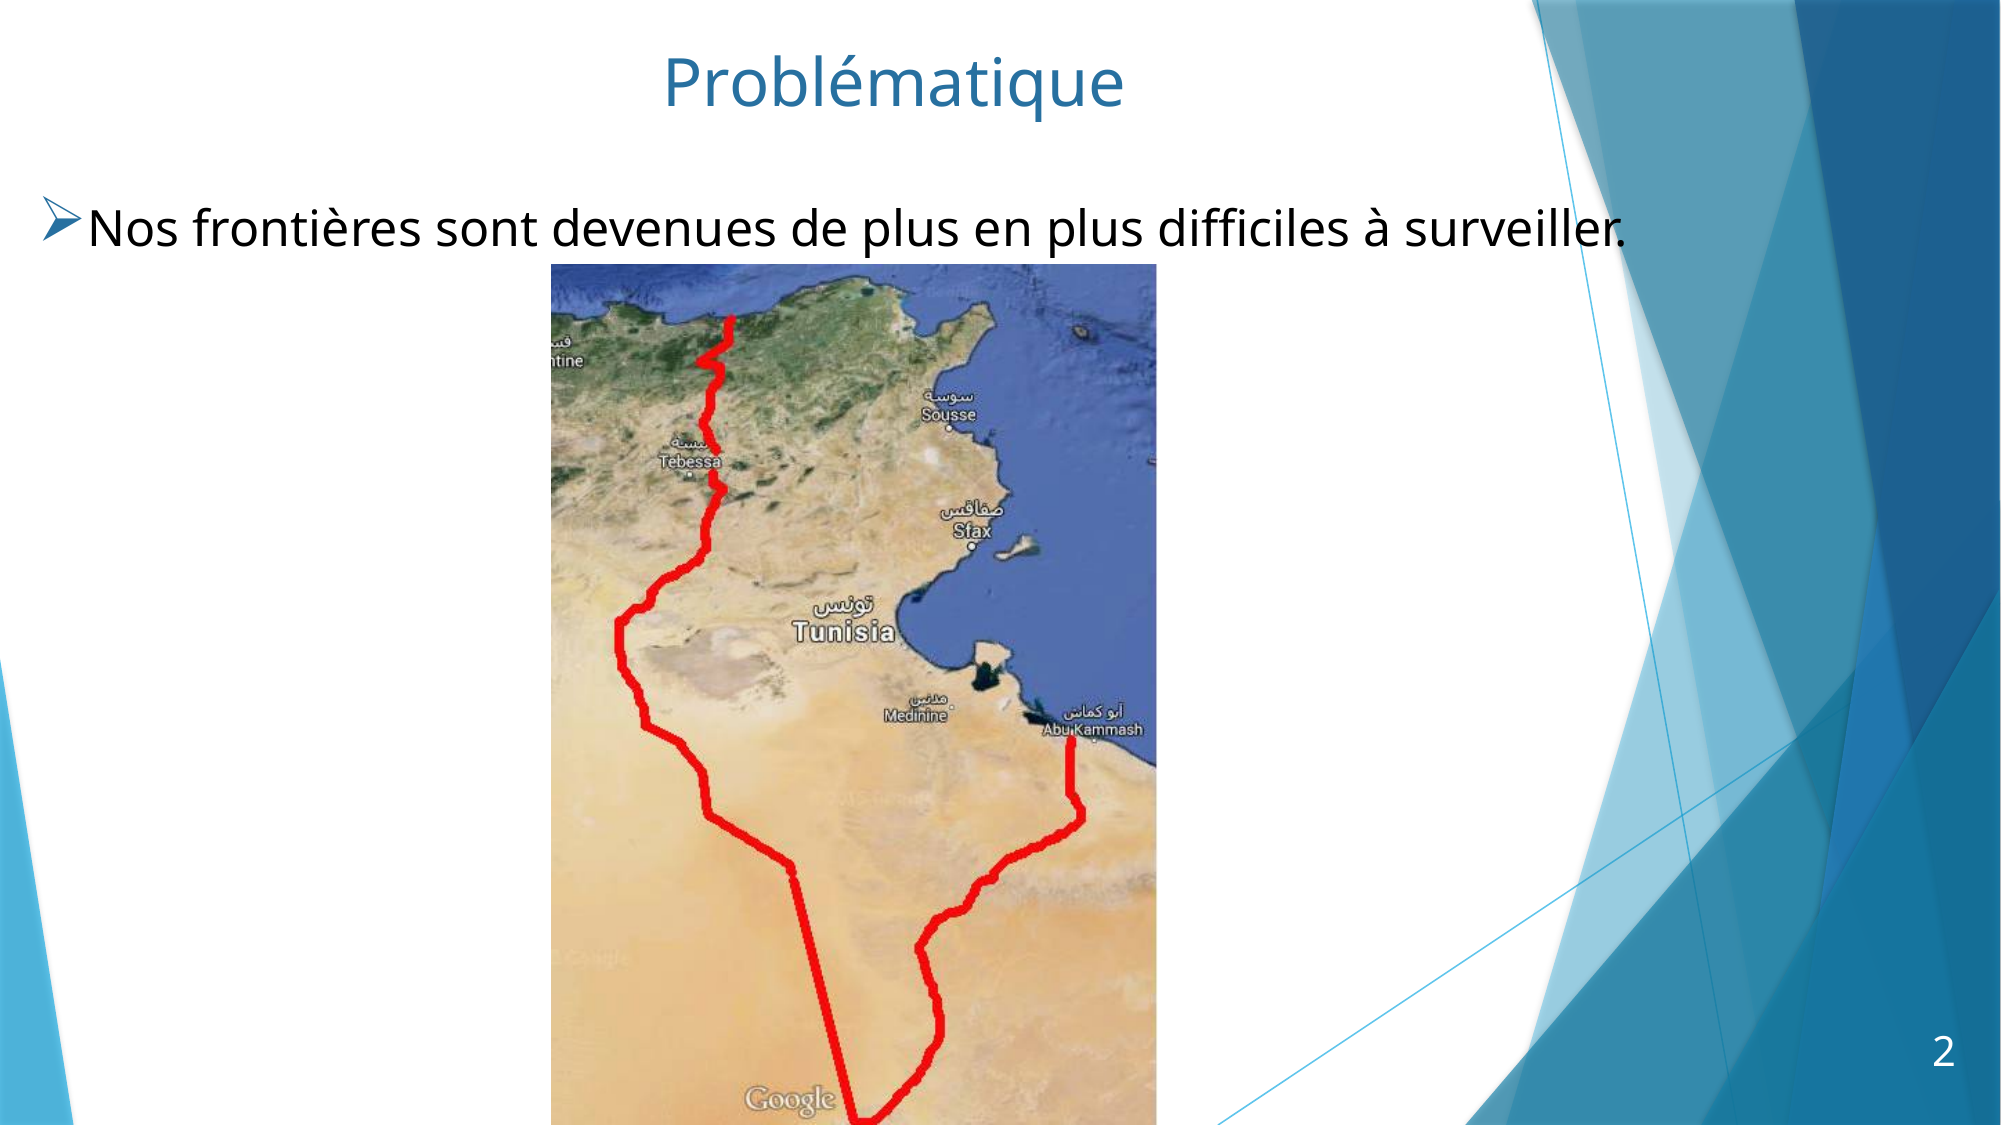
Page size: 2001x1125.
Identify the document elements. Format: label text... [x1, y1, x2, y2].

text_box Problématique [293, 32, 1514, 127]
picture [551, 264, 1159, 1125]
text_box Nos frontières sont devenues de plus en plus difficiles à surveiller. [23, 189, 1687, 264]
slide_number 2 [1859, 1020, 1972, 1081]
